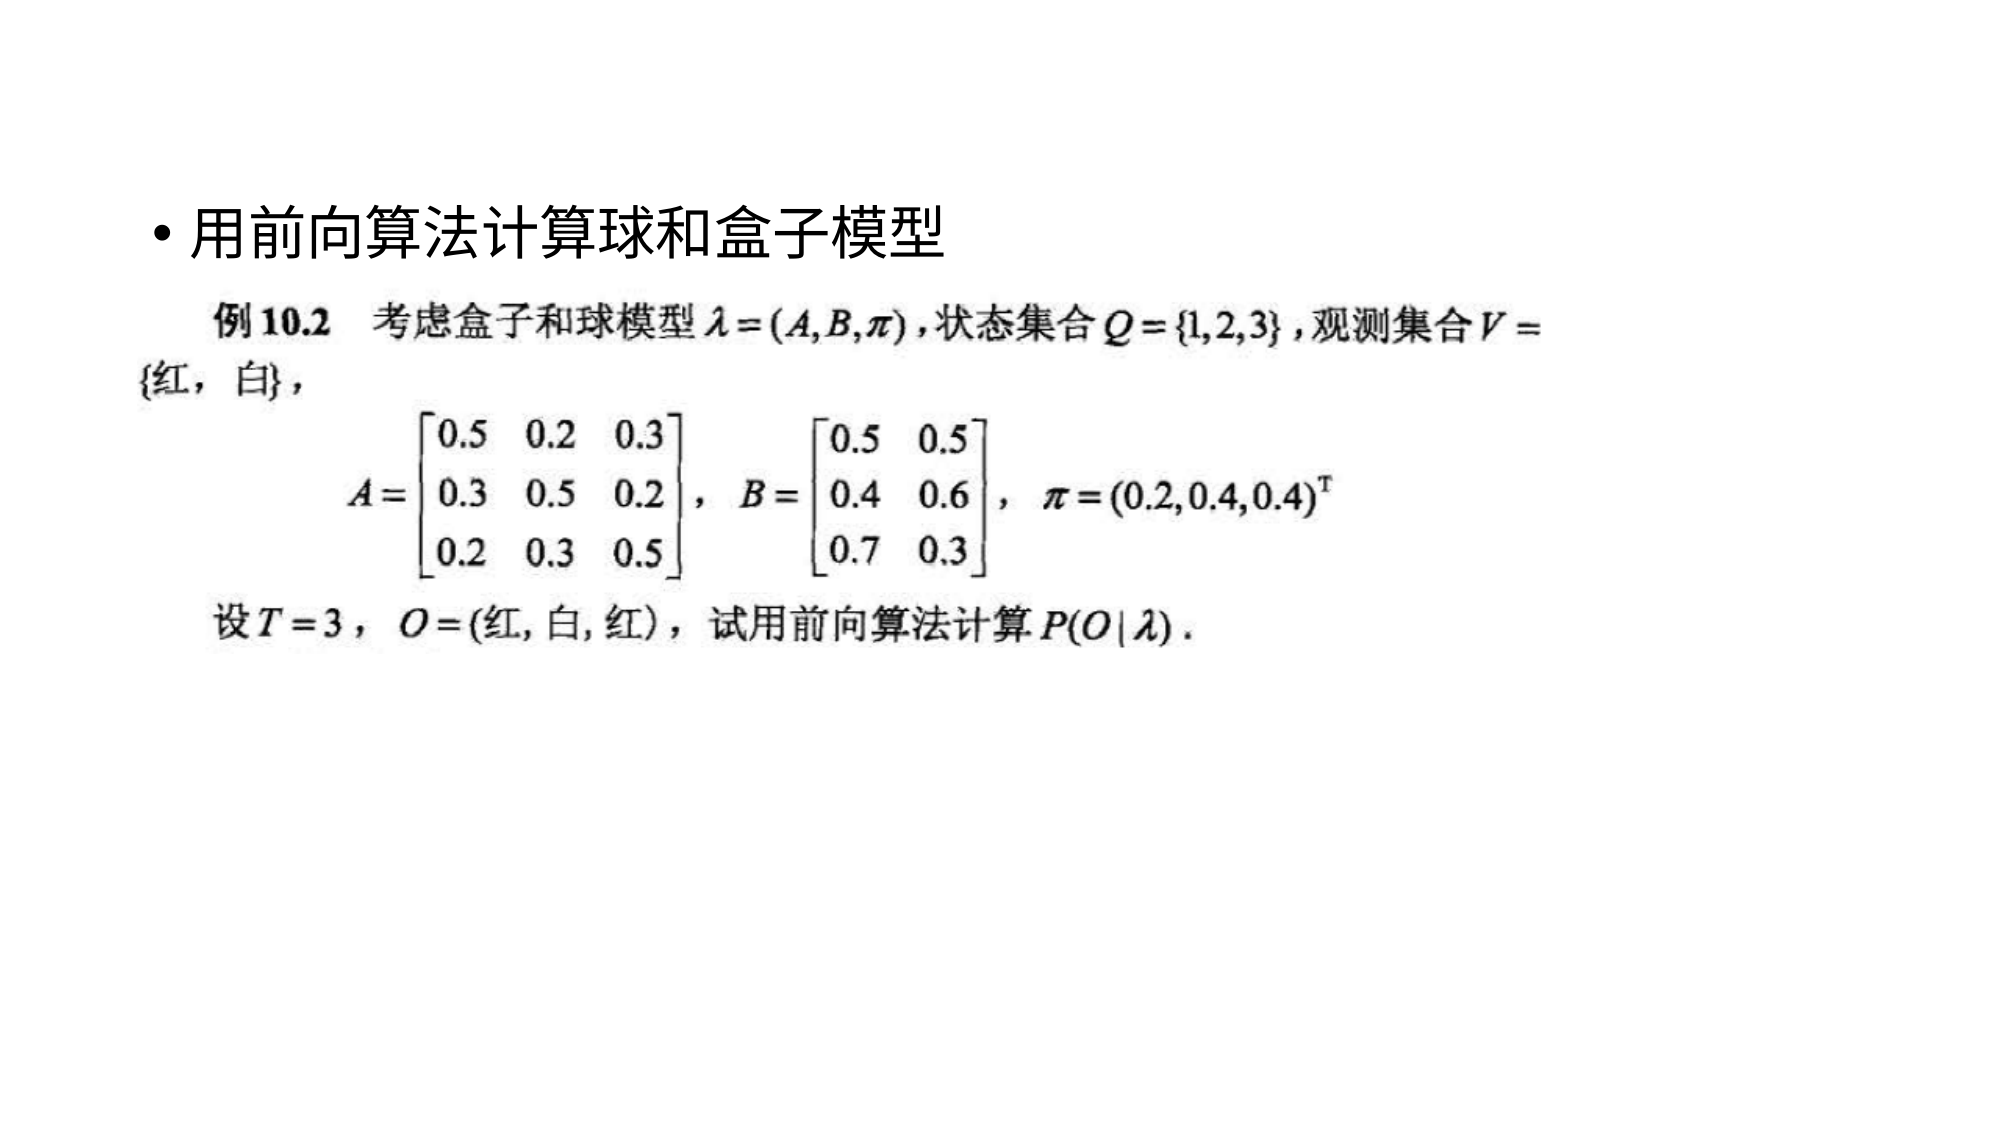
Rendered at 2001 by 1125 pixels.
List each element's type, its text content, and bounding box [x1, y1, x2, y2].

list 用前向算法计算球和盒子模型 [137, 196, 1863, 1014]
picture [137, 279, 1569, 654]
